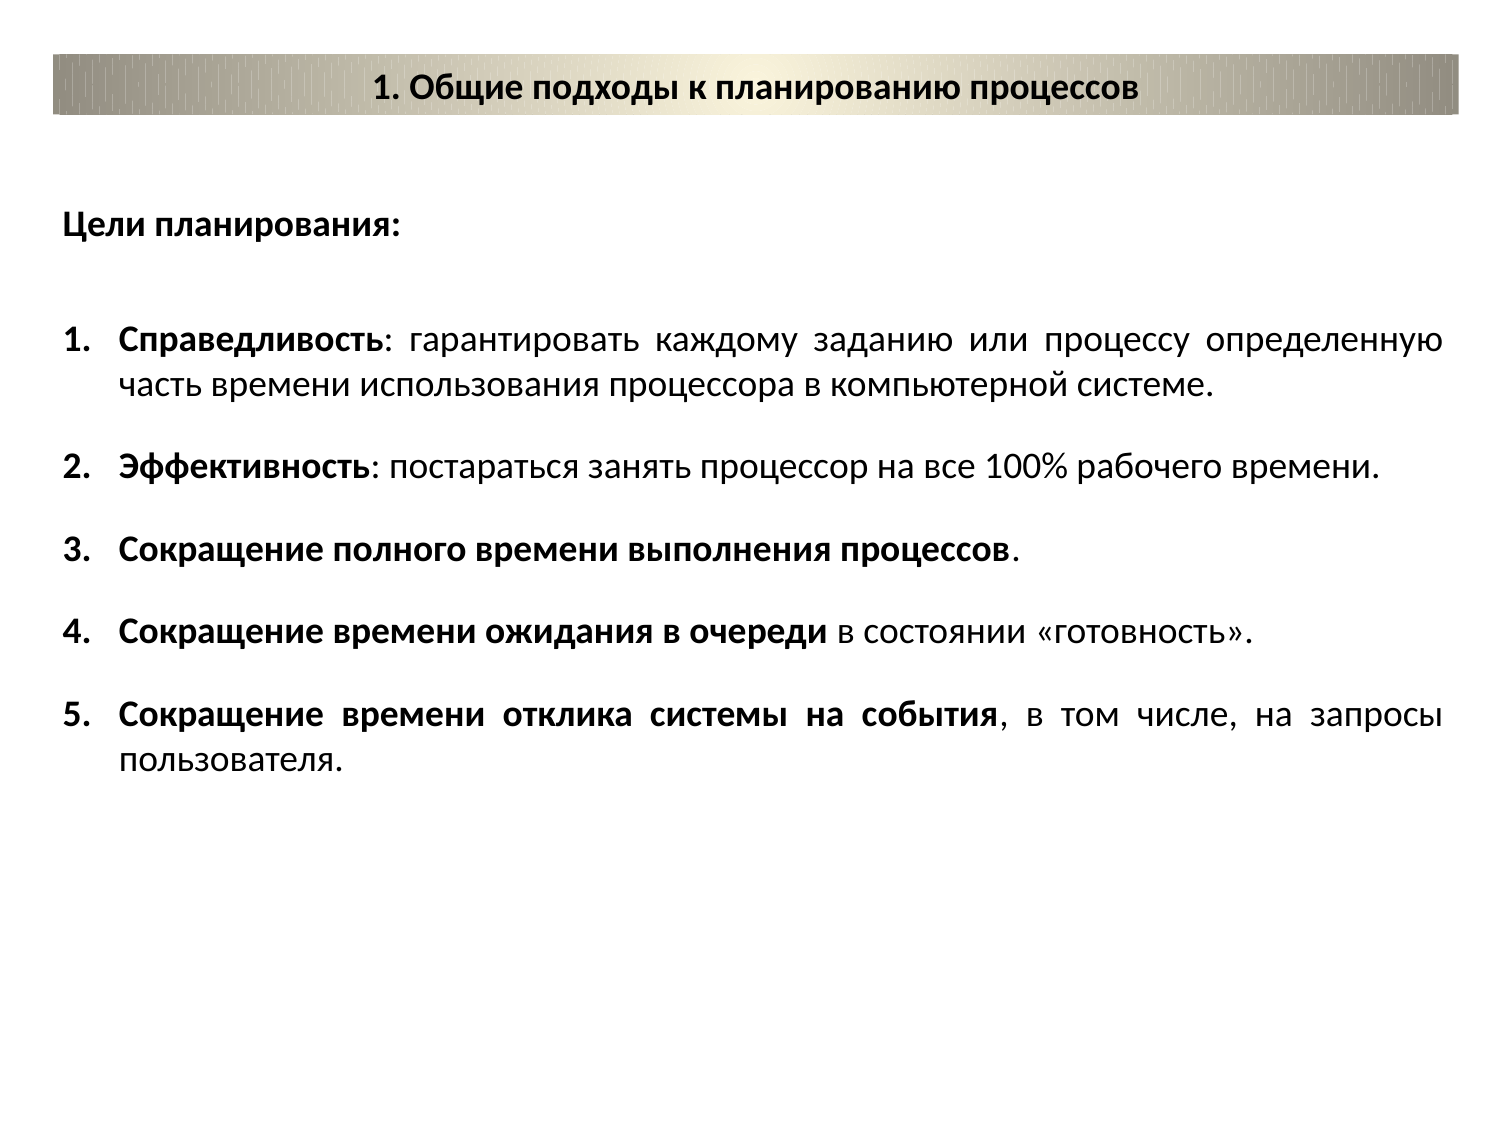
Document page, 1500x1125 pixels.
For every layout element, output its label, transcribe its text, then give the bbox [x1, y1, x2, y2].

text_box 1. Общие подходы к планированию процессов [53, 54, 1459, 115]
text_box Цели планирования: Справедливость: гарантировать каждому заданию или процессу определенную часть времени использования процессора в компьютерной системе. Эффективность: постараться занять процессор на все 100% рабочего времени. Сокращение полного времени выполнения процессов. Сокращение времени ожидания в очереди в состоянии «готовность». Сокращение времени отклика системы на события, в том числе, на запросы пользователя. [48, 191, 1459, 786]
